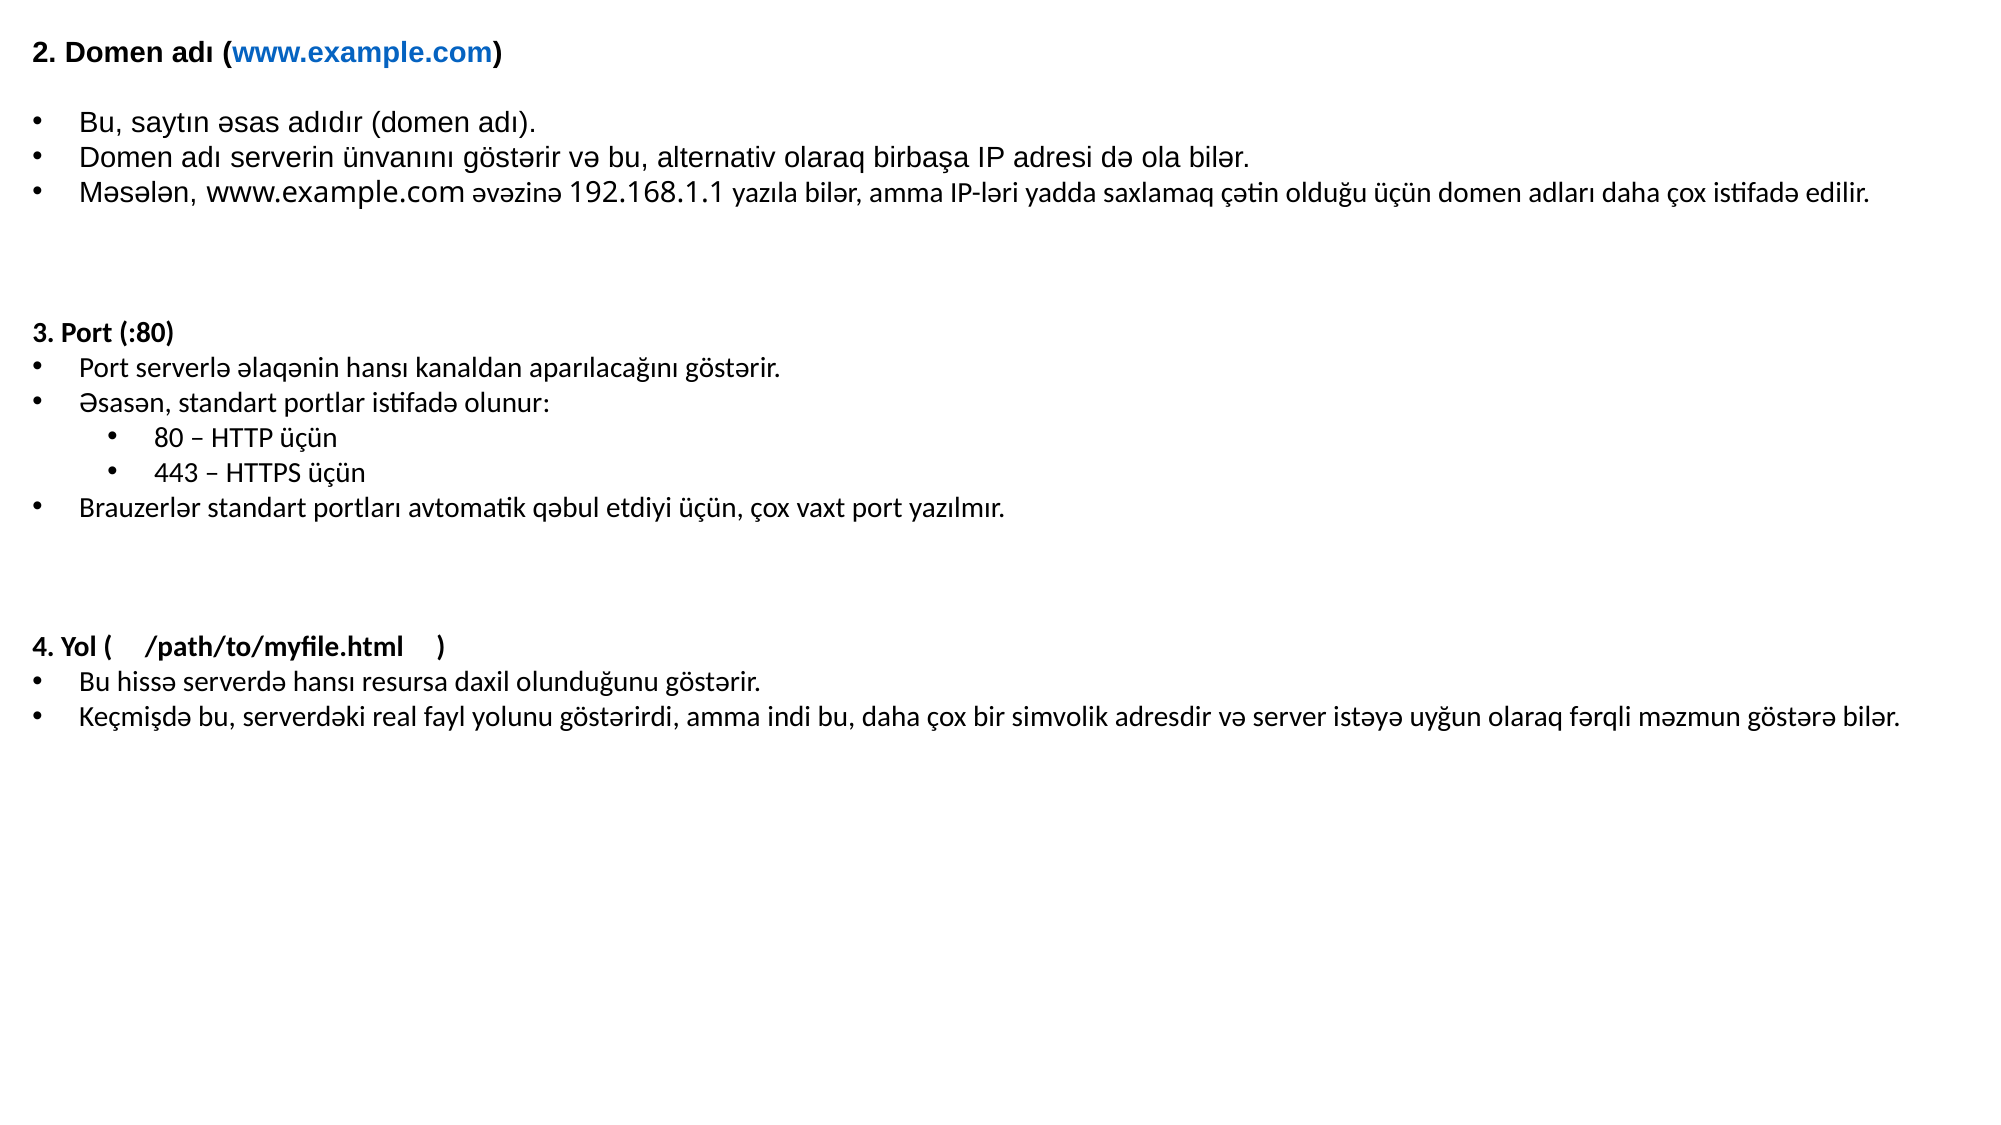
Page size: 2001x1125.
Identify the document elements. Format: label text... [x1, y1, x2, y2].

text_box 2. Domen adı (www.example.com) Bu, saytın əsas adıdır (domen adı). Domen adı serverin ünvanını göstərir və bu, alternativ olaraq birbaşa IP adresi də ola bilər. Məsələn, www.example.com əvəzinə 192.168.1.1 yazıla bilər, amma IP-ləri yadda saxlamaq çətin olduğu üçün domen adları daha çox istifadə edilir. 3. Port (:80) Port serverlə əlaqənin hansı kanaldan aparılacağını göstərir. Əsasən, standart portlar istifadə olunur: 80 – HTTP üçün 443 – HTTPS üçün Brauzerlər standart portları avtomatik qəbul etdiyi üçün, çox vaxt port yazılmır. 4. Yol ( /path/to/myfile.html ) Bu hissə serverdə hansı resursa daxil olunduğunu göstərir. Keçmişdə bu, serverdəki real fayl yolunu göstərirdi, amma indi bu, daha çox bir simvolik adresdir və server istəyə uyğun olaraq fərqli məzmun göstərə bilər. [17, 25, 1984, 775]
